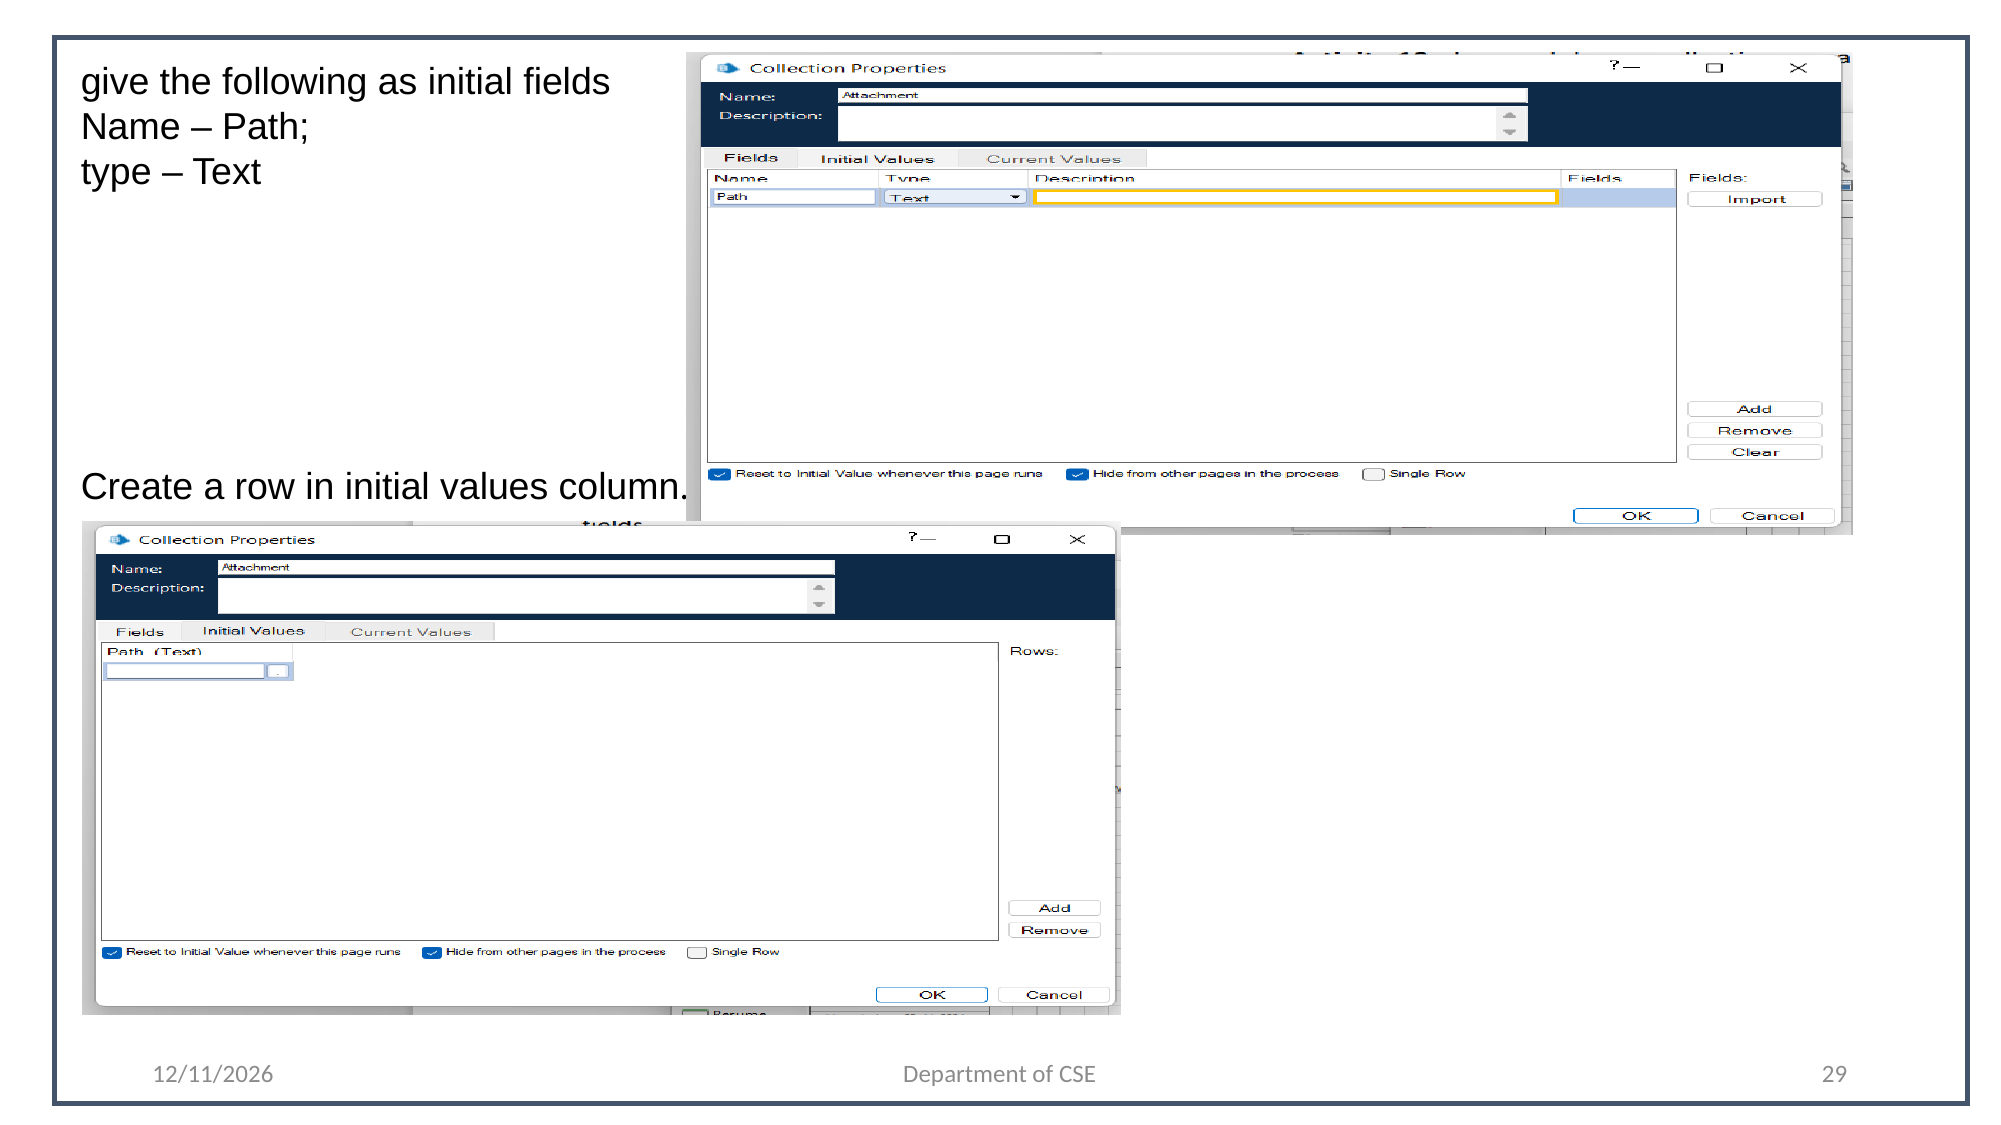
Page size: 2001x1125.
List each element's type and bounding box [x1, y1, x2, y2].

text_box [53, 36, 1969, 1104]
picture [82, 52, 1853, 1015]
